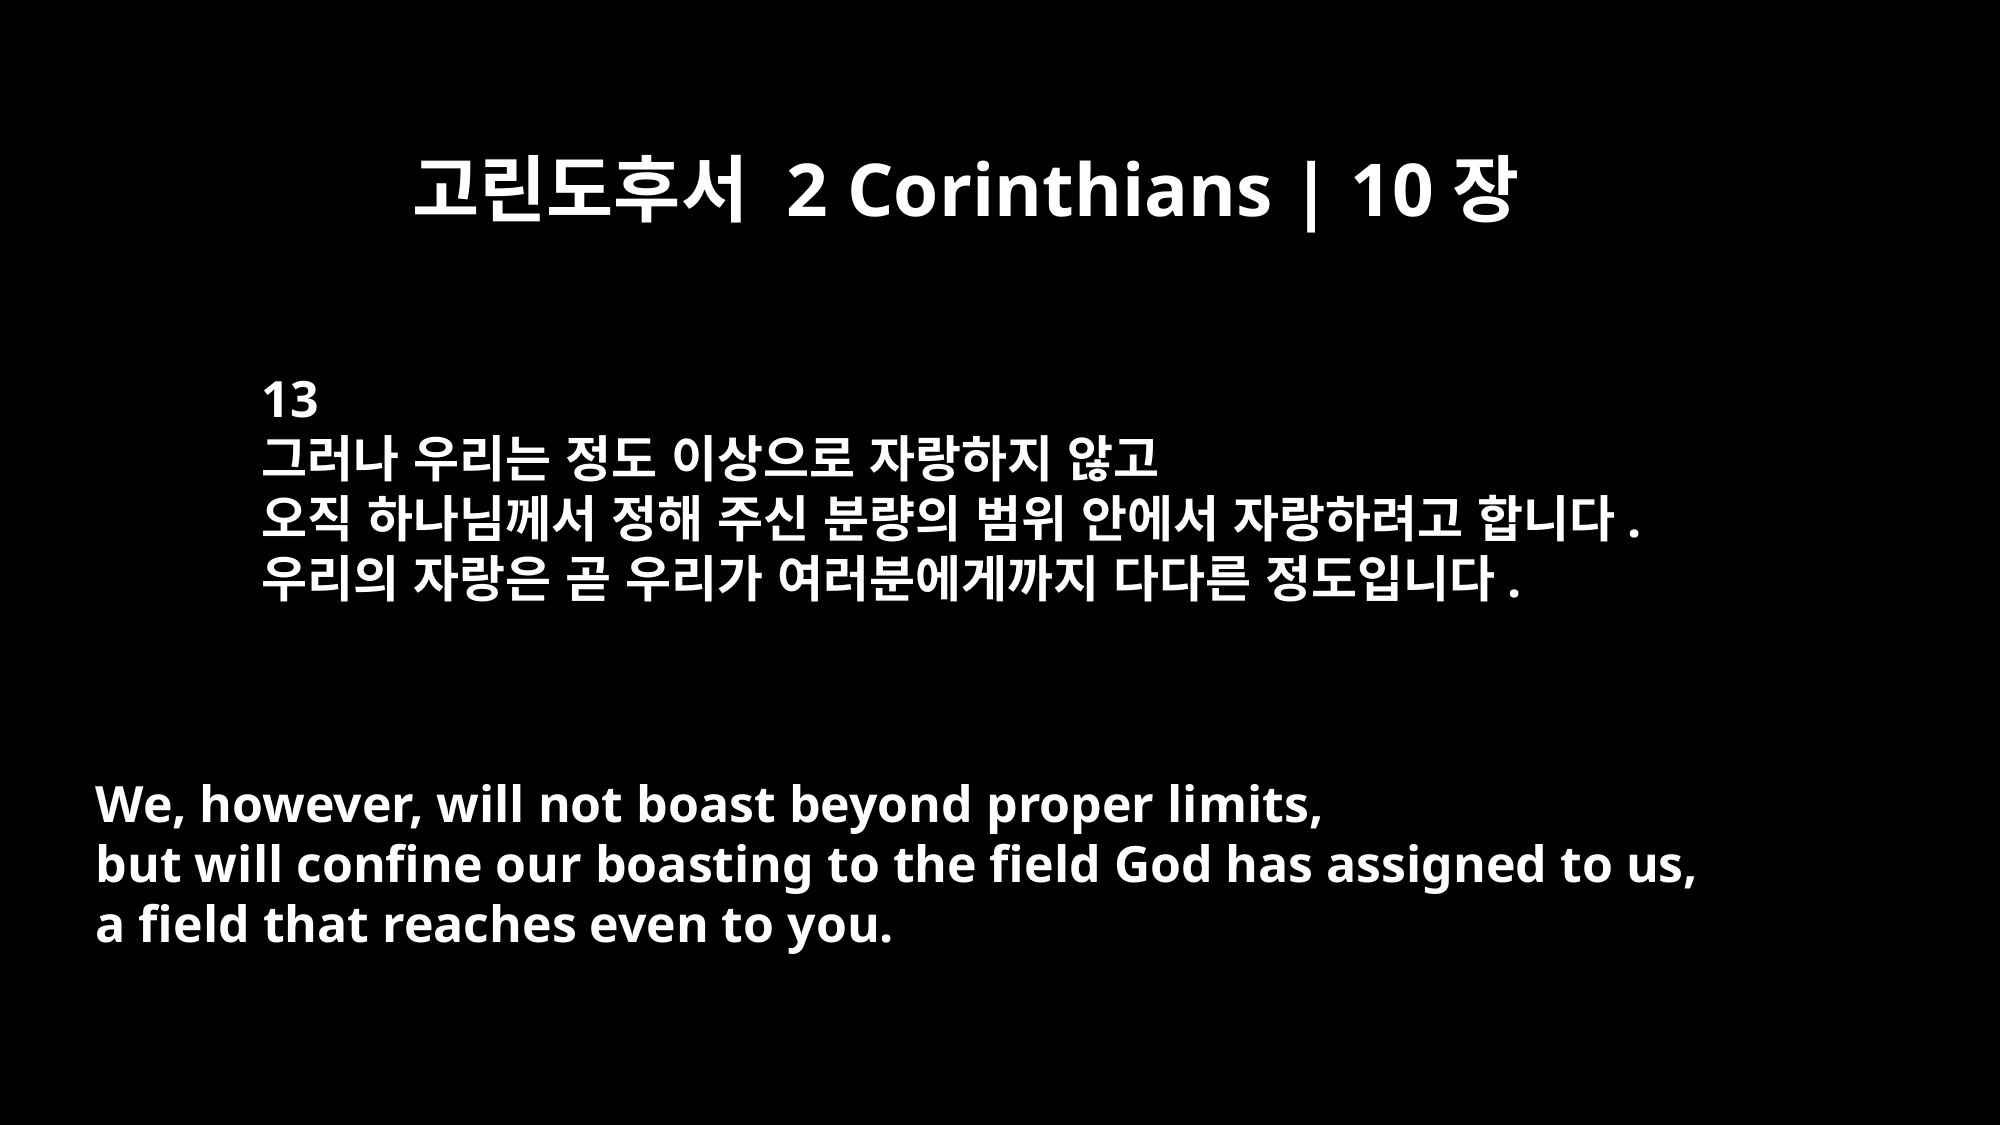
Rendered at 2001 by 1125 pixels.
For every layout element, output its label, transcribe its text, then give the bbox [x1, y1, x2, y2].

text_box 13 그러나 우리는 정도 이상으로 자랑하지 않고 오직 하나님께서 정해 주신 분량의 범위 안에서 자랑하려고 합니다. 우리의 자랑은 곧 우리가 여러분에게까지 다다른 정도입니다. [246, 359, 1670, 615]
text_box We, however, will not boast beyond proper limits, but will confine our boasting to the field God has assigned to us, a field that reaches even to you. [81, 764, 1727, 960]
text_box 고린도후서 2 Corinthians | 10장 [397, 136, 1535, 239]
